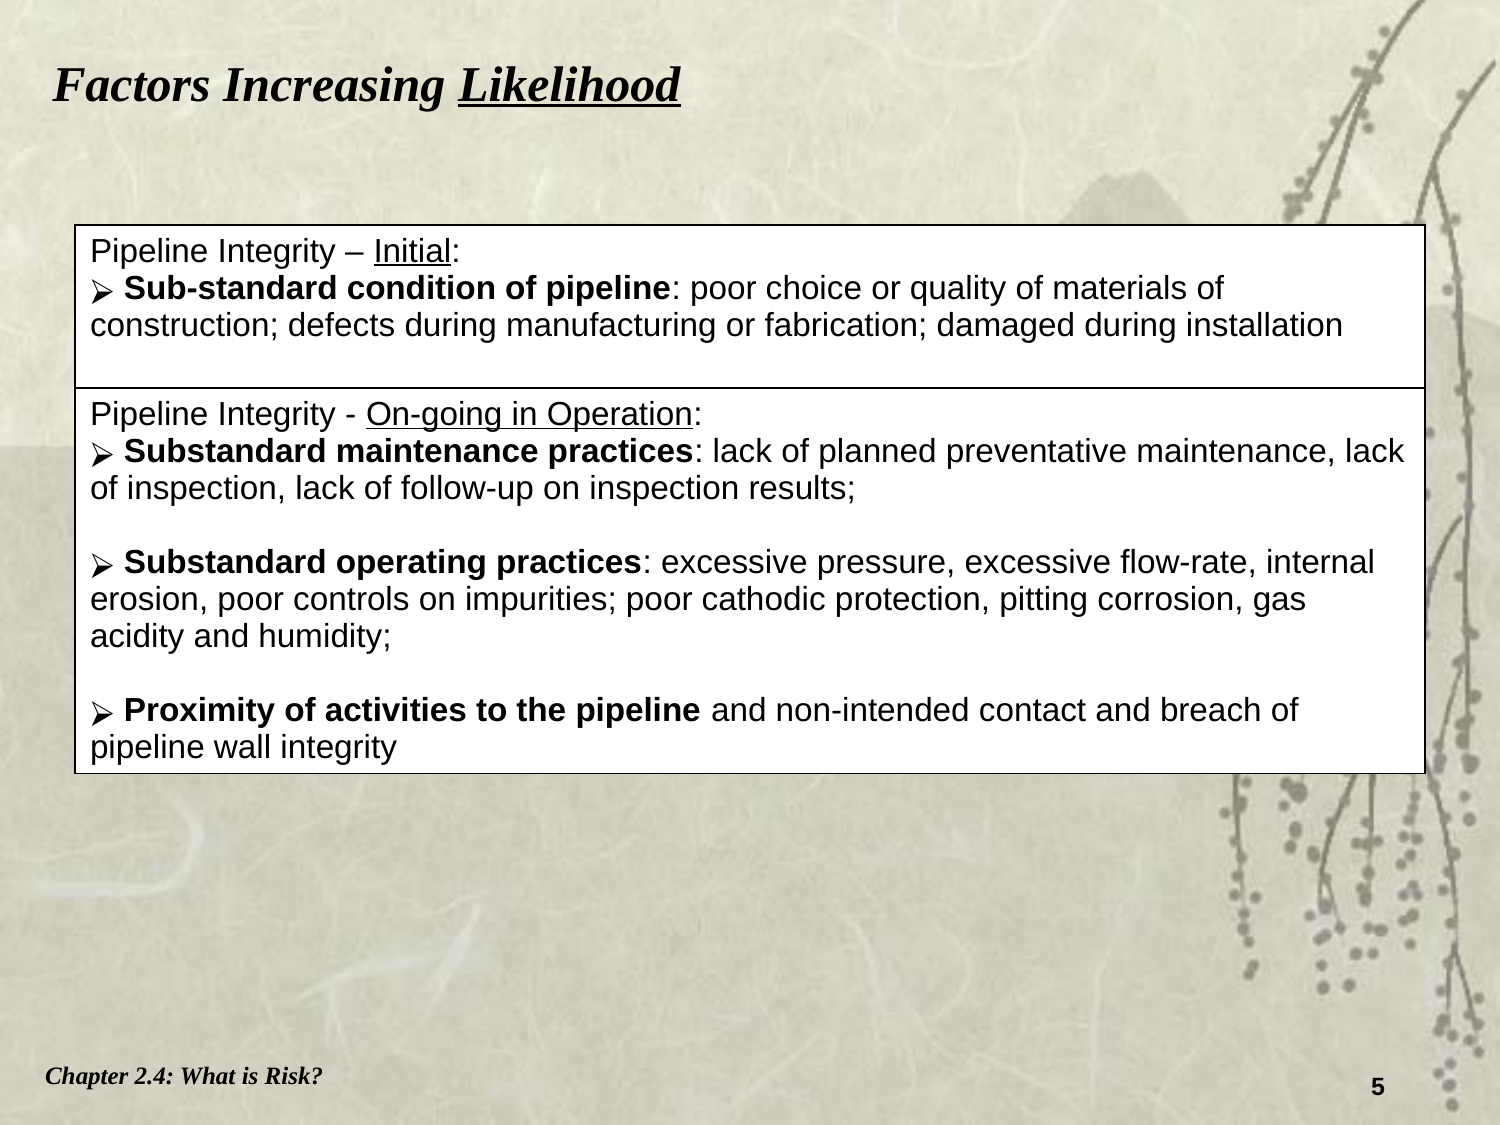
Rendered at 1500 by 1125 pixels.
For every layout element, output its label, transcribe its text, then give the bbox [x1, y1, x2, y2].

text_box Factors Increasing Likelihood [37, 37, 1463, 125]
text_box 5 [1249, 1062, 1400, 1100]
table_cell Pipeline Integrity - On-going in Operation: Substandard maintenance practices: lack of planned preventative maintenance, lack of inspection, lack of follow-up on inspection results; Substandard operating practices: excessive pressure, excessive flow-rate, internal erosion, poor controls on impurities; poor cathodic protection, pitting corrosion, gas acidity and humidity; Proximity of activities to the pipeline and non-intended contact and breach of pipeline wall integrity [76, 389, 1424, 773]
picture [0, 0, 1500, 1125]
text_box Chapter 2.4: What is Risk? [29, 1049, 356, 1100]
table_header Pipeline Integrity – Initial: Sub-standard condition of pipeline: poor choice or quality of materials of construction; defects during manufacturing or fabrication; damaged during installation [76, 226, 1424, 387]
